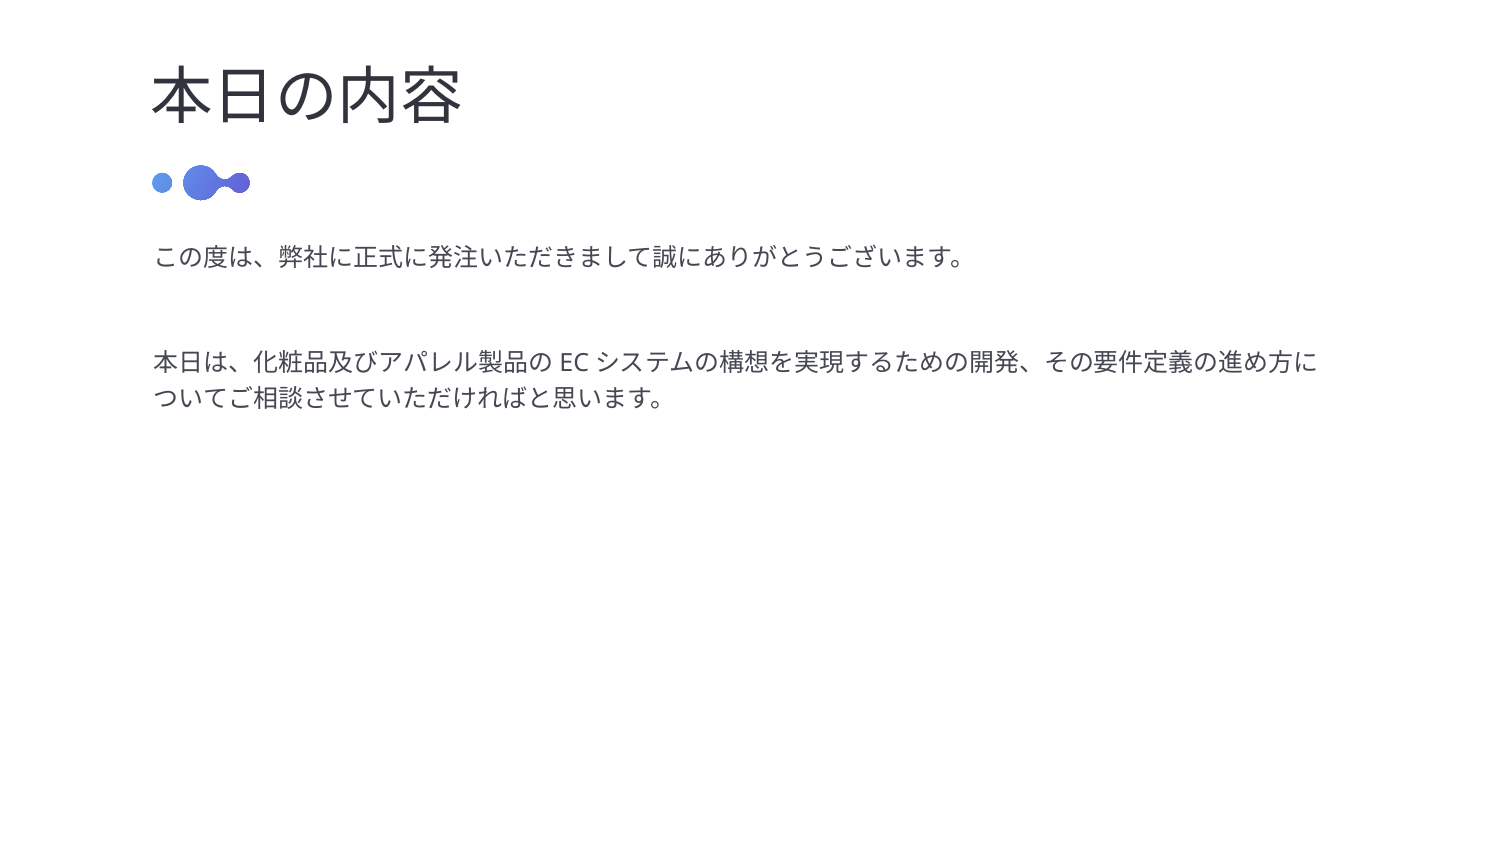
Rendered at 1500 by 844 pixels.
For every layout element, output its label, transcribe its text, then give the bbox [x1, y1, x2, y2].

text_box [152, 172, 172, 193]
text_box この度は、弊社に正式に発注いただきまして誠にありがとうございます。 本日は、化粧品及びアパレル製品のECシステムの構想を実現するための開発、その要件定義の進め方についてご相談させていただければと思います。 [150, 232, 1334, 621]
text_box 本日の内容 [147, 53, 708, 133]
text_box [183, 165, 250, 201]
